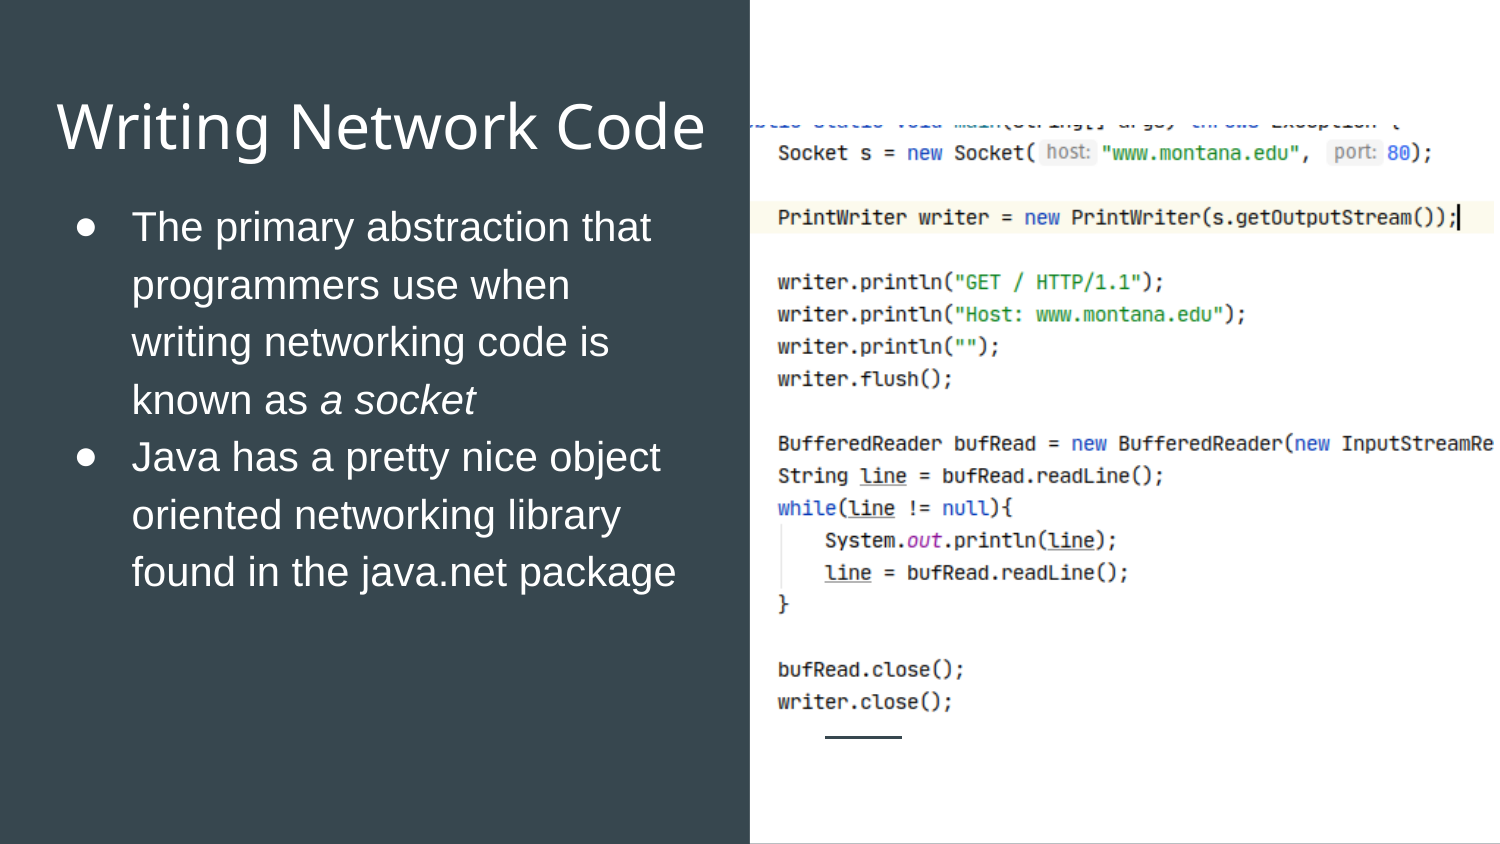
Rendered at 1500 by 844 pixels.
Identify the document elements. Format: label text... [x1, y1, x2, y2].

picture [749, 125, 1494, 719]
text_box Writing Network Code [41, 71, 947, 178]
list The primary abstraction that programmers use when writing networking code is known as a socket Java has a pretty nice object oriented networking library found in the java.net package [41, 177, 707, 739]
